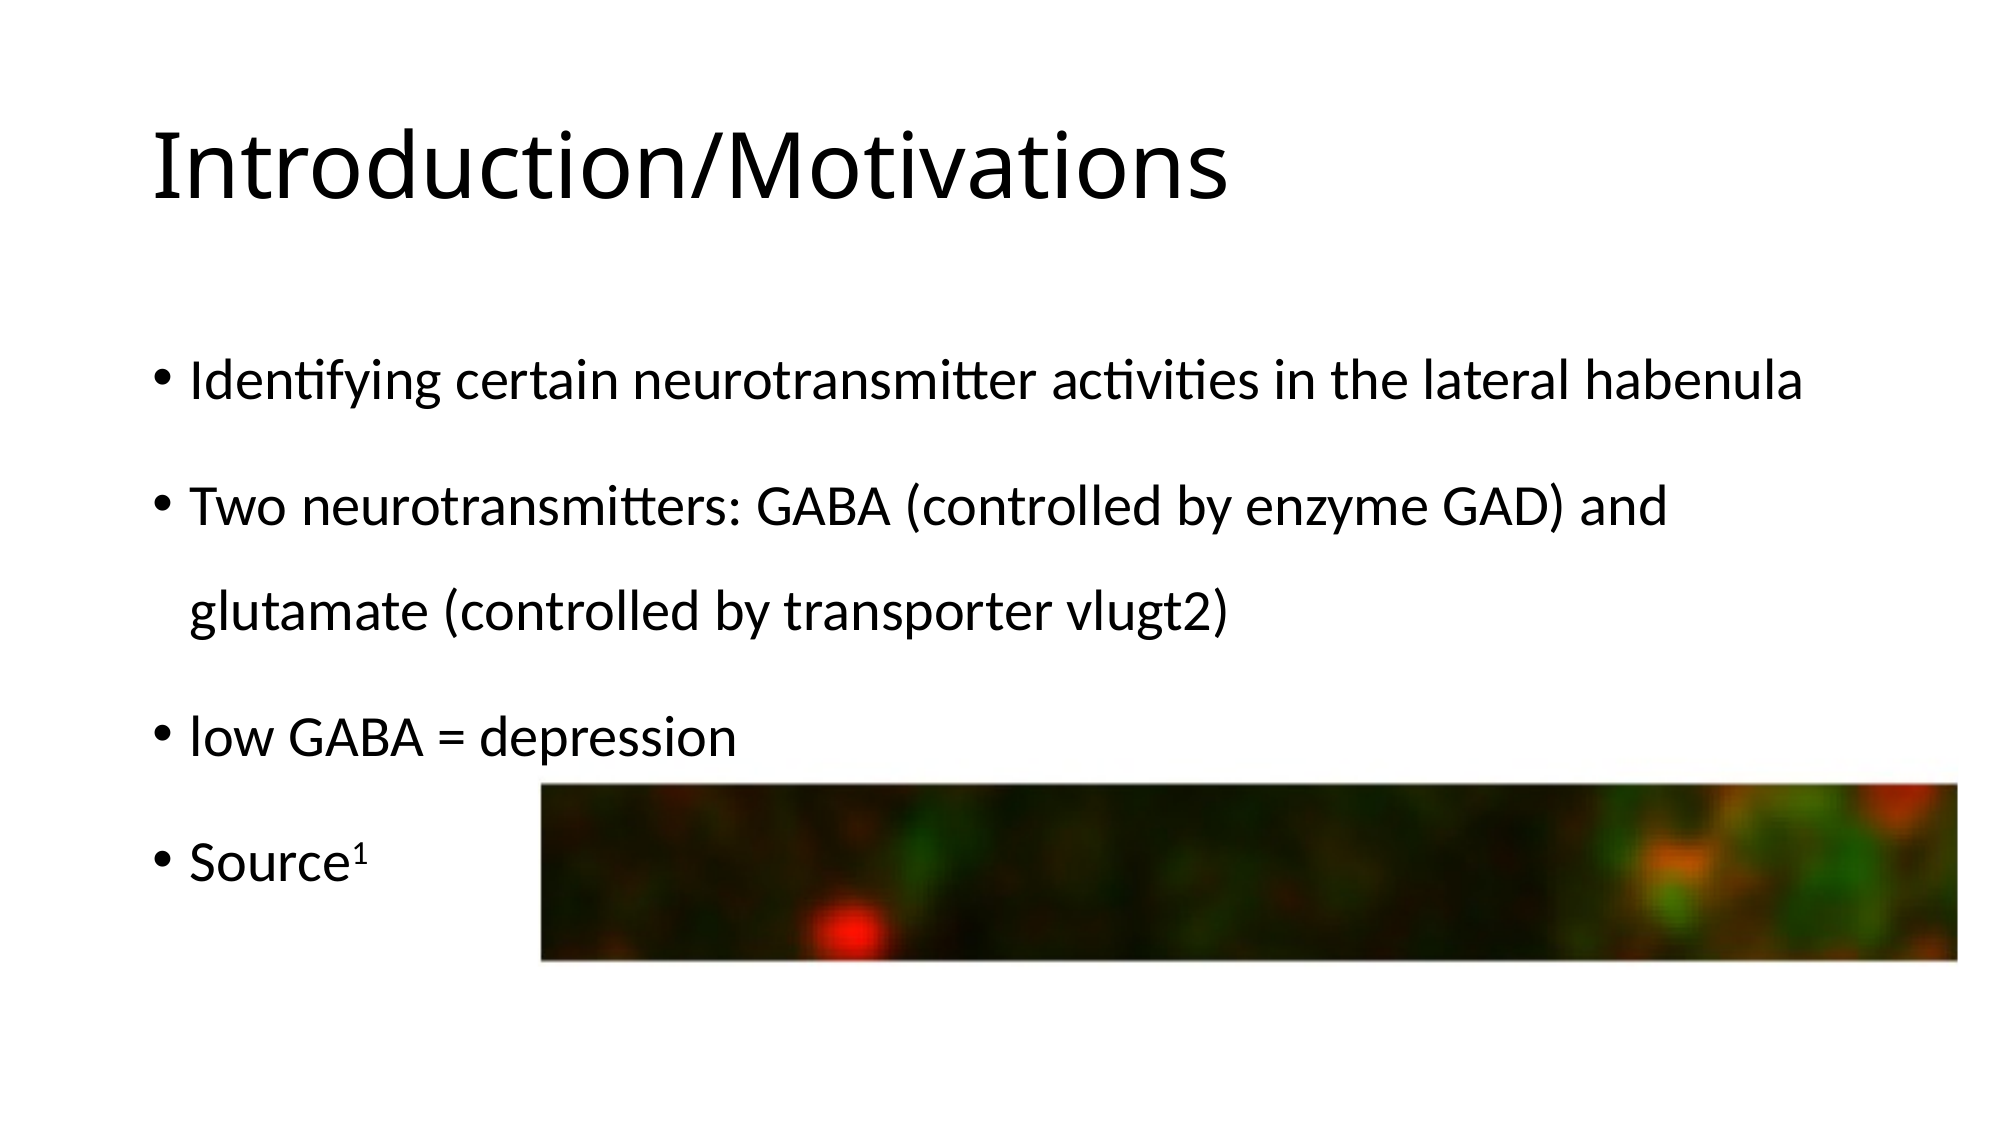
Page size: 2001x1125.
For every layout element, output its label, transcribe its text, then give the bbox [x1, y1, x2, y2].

title Introduction/Motivations [137, 59, 1863, 278]
picture [537, 656, 1959, 1069]
list Identifying certain neurotransmitter activities in the lateral habenula Two neurotransmitters: GABA (controlled by enzyme GAD) and glutamate (controlled by transporter vlugt2) low GABA = depression Source1 [137, 299, 1863, 1014]
